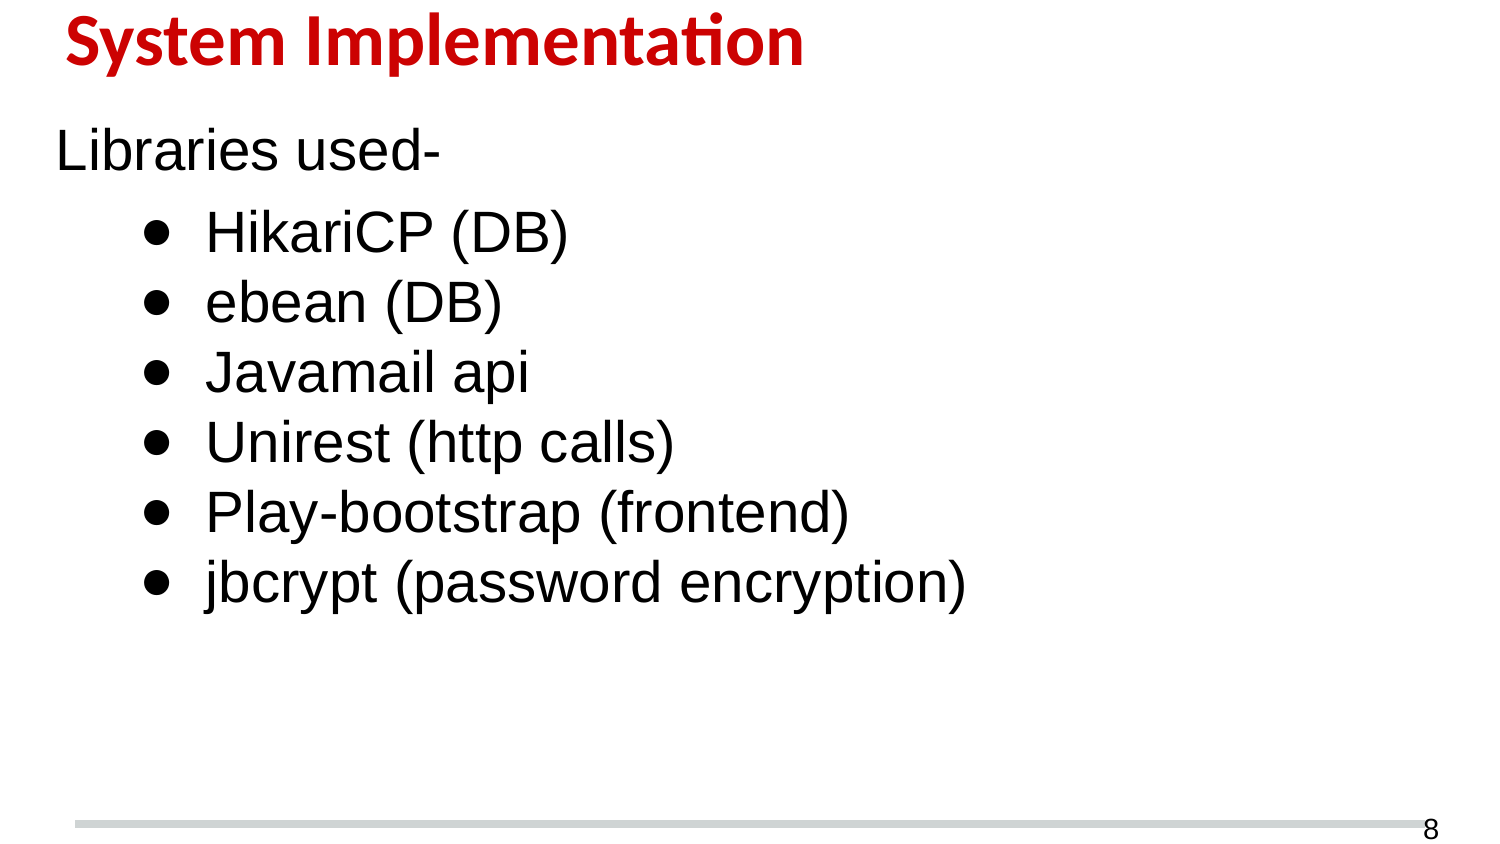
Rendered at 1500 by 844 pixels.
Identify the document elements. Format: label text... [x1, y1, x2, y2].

slide_number ‹#› [1412, 805, 1500, 840]
list Libraries used- HikariCP (DB) ebean (DB) Javamail api Unirest (http calls) Play-bootstrap (frontend) jbcrypt (password encryption) [40, 96, 1478, 777]
title System Implementation [50, 34, 1376, 96]
